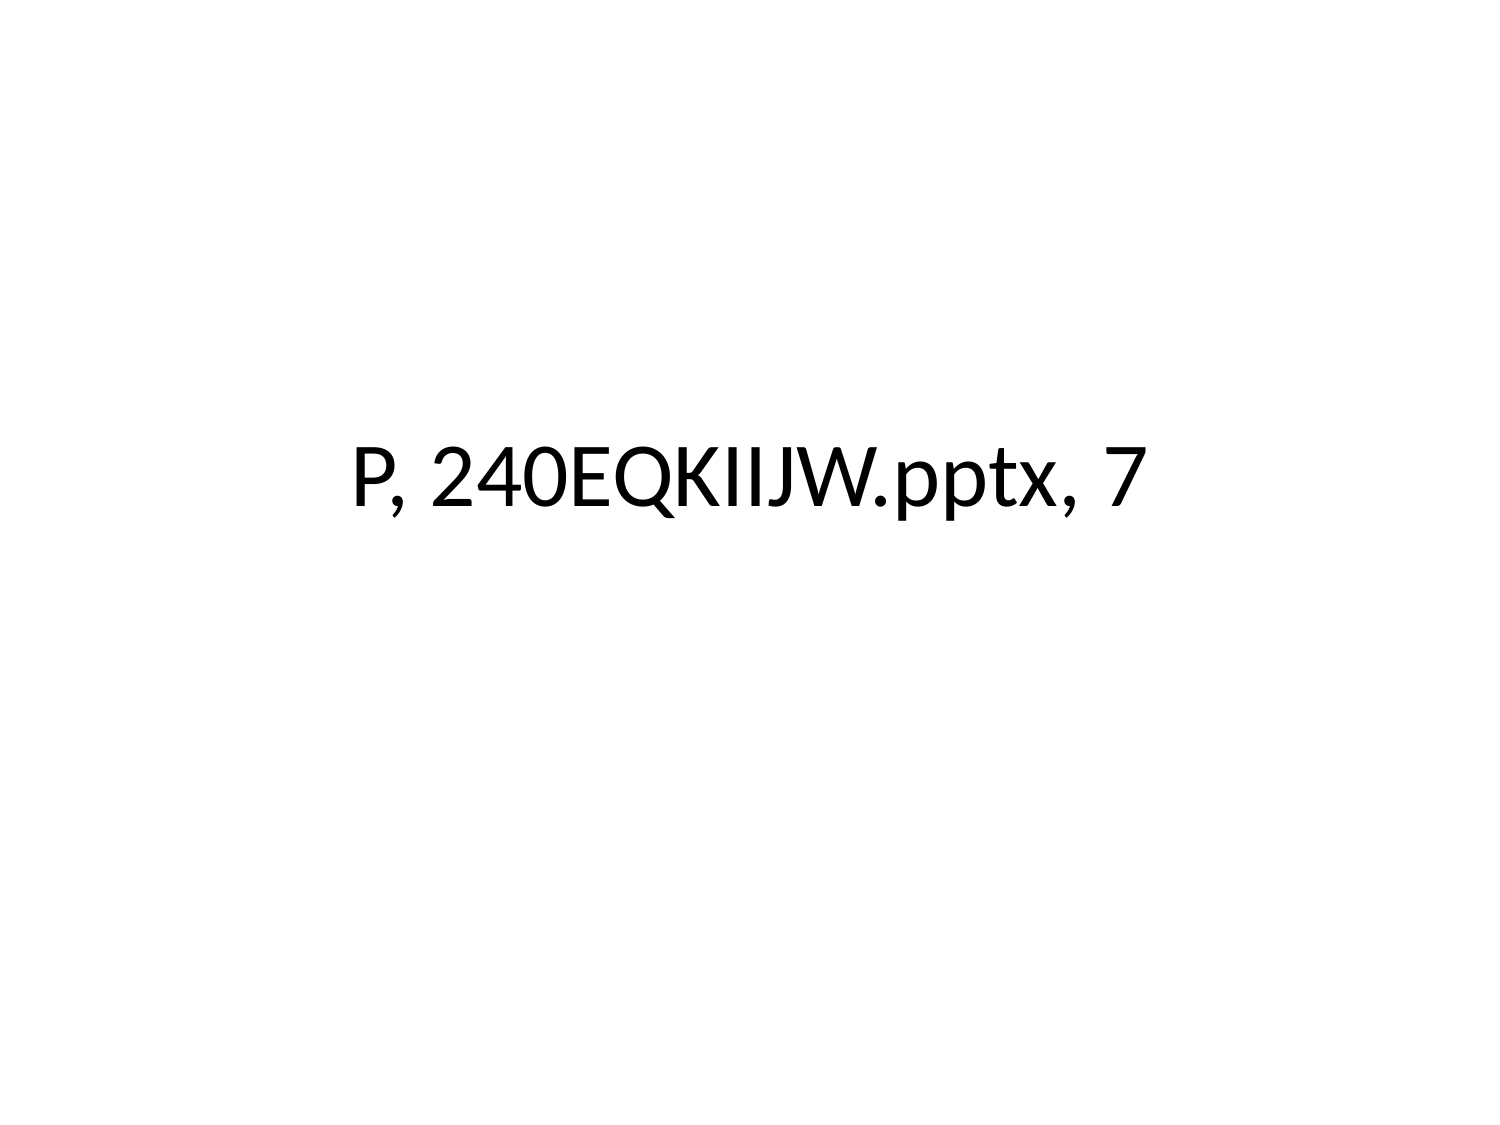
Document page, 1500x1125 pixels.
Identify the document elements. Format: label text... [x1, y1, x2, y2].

title P, 240EQKIIJW.pptx, 7 [112, 349, 1388, 591]
